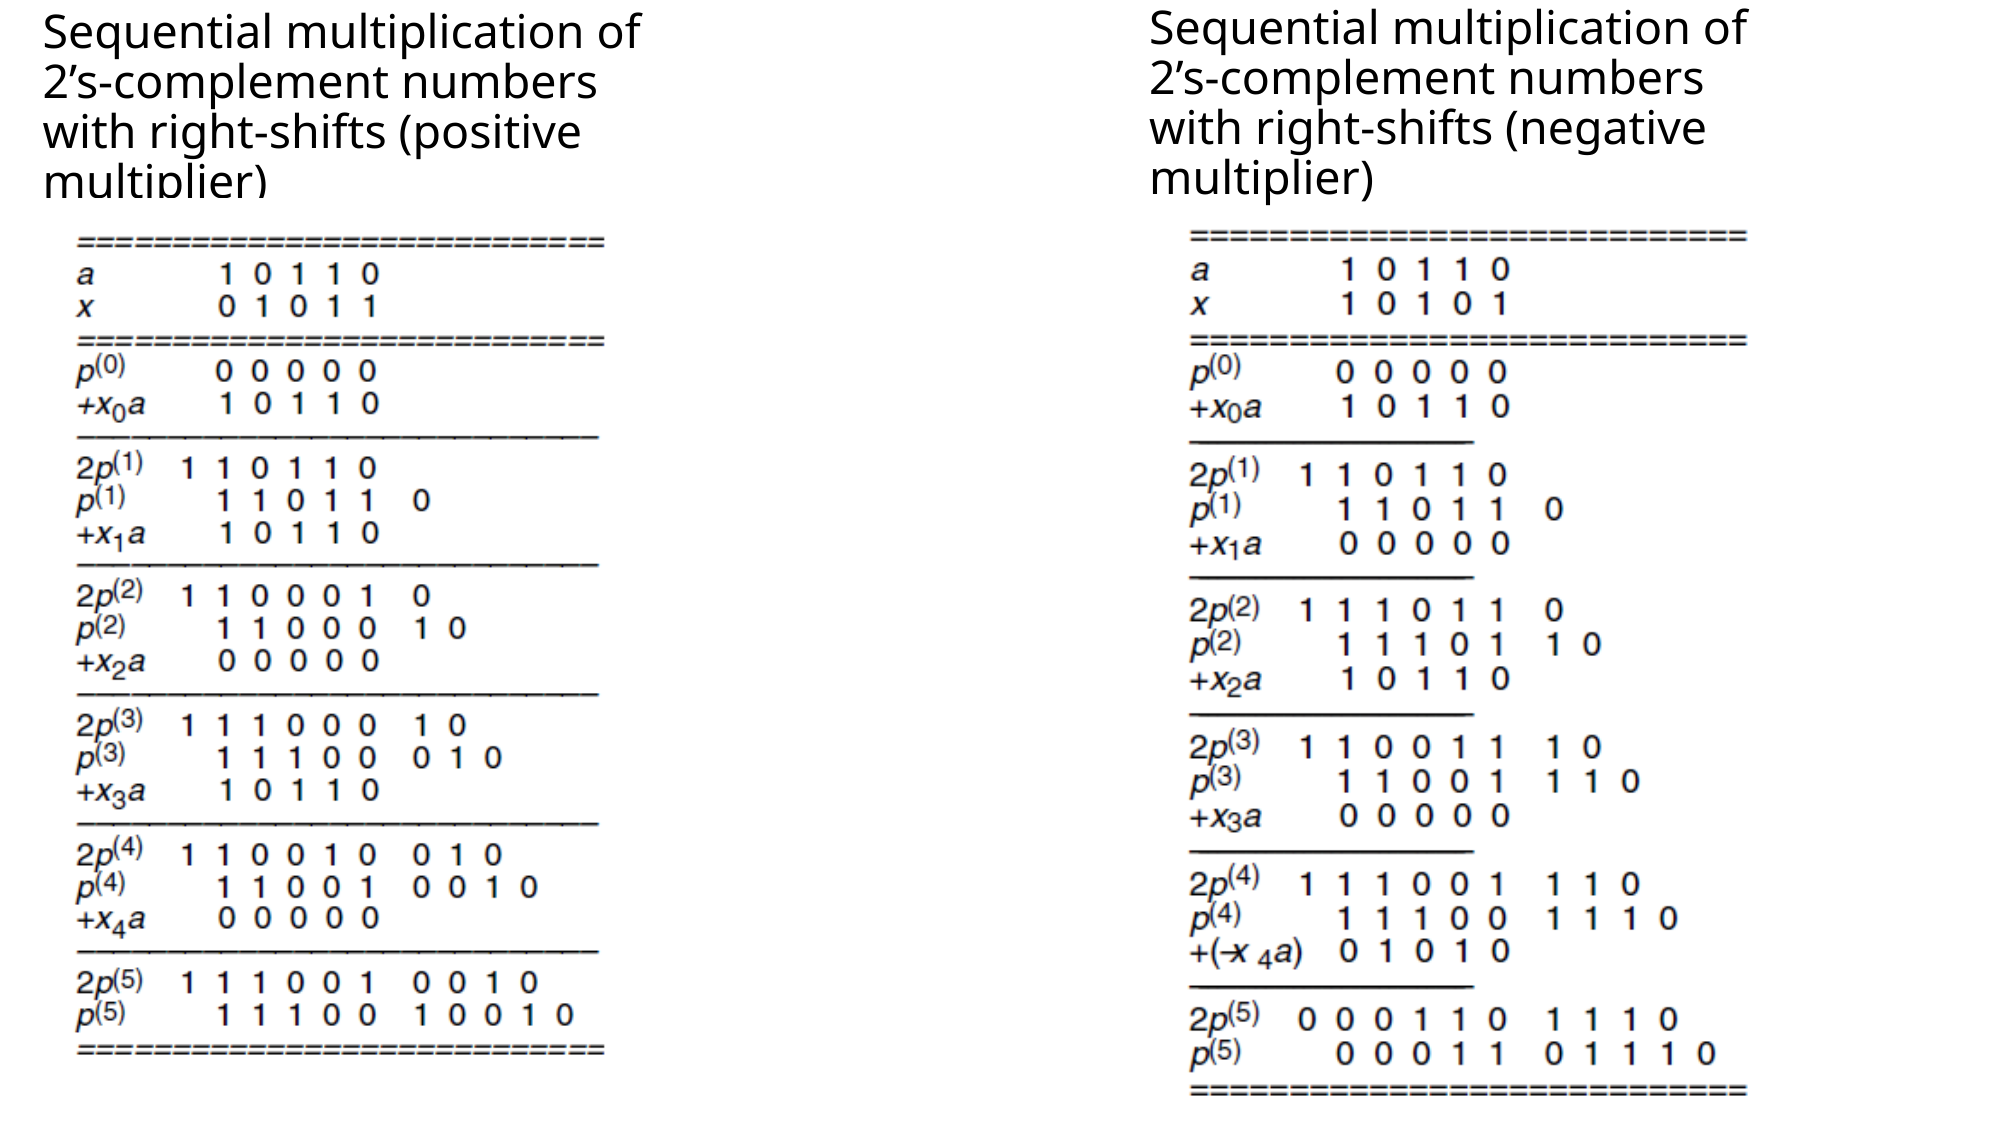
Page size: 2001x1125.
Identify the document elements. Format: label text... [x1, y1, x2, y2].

title Sequential multiplication of 2’s-complement numbers with right-shifts (positive multiplier) [27, 0, 708, 218]
picture [50, 198, 683, 1106]
text_box Sequential multiplication of 2’s-complement numbers with right-shifts (negative multiplier) [1134, 0, 1814, 214]
picture [1168, 198, 1775, 1114]
